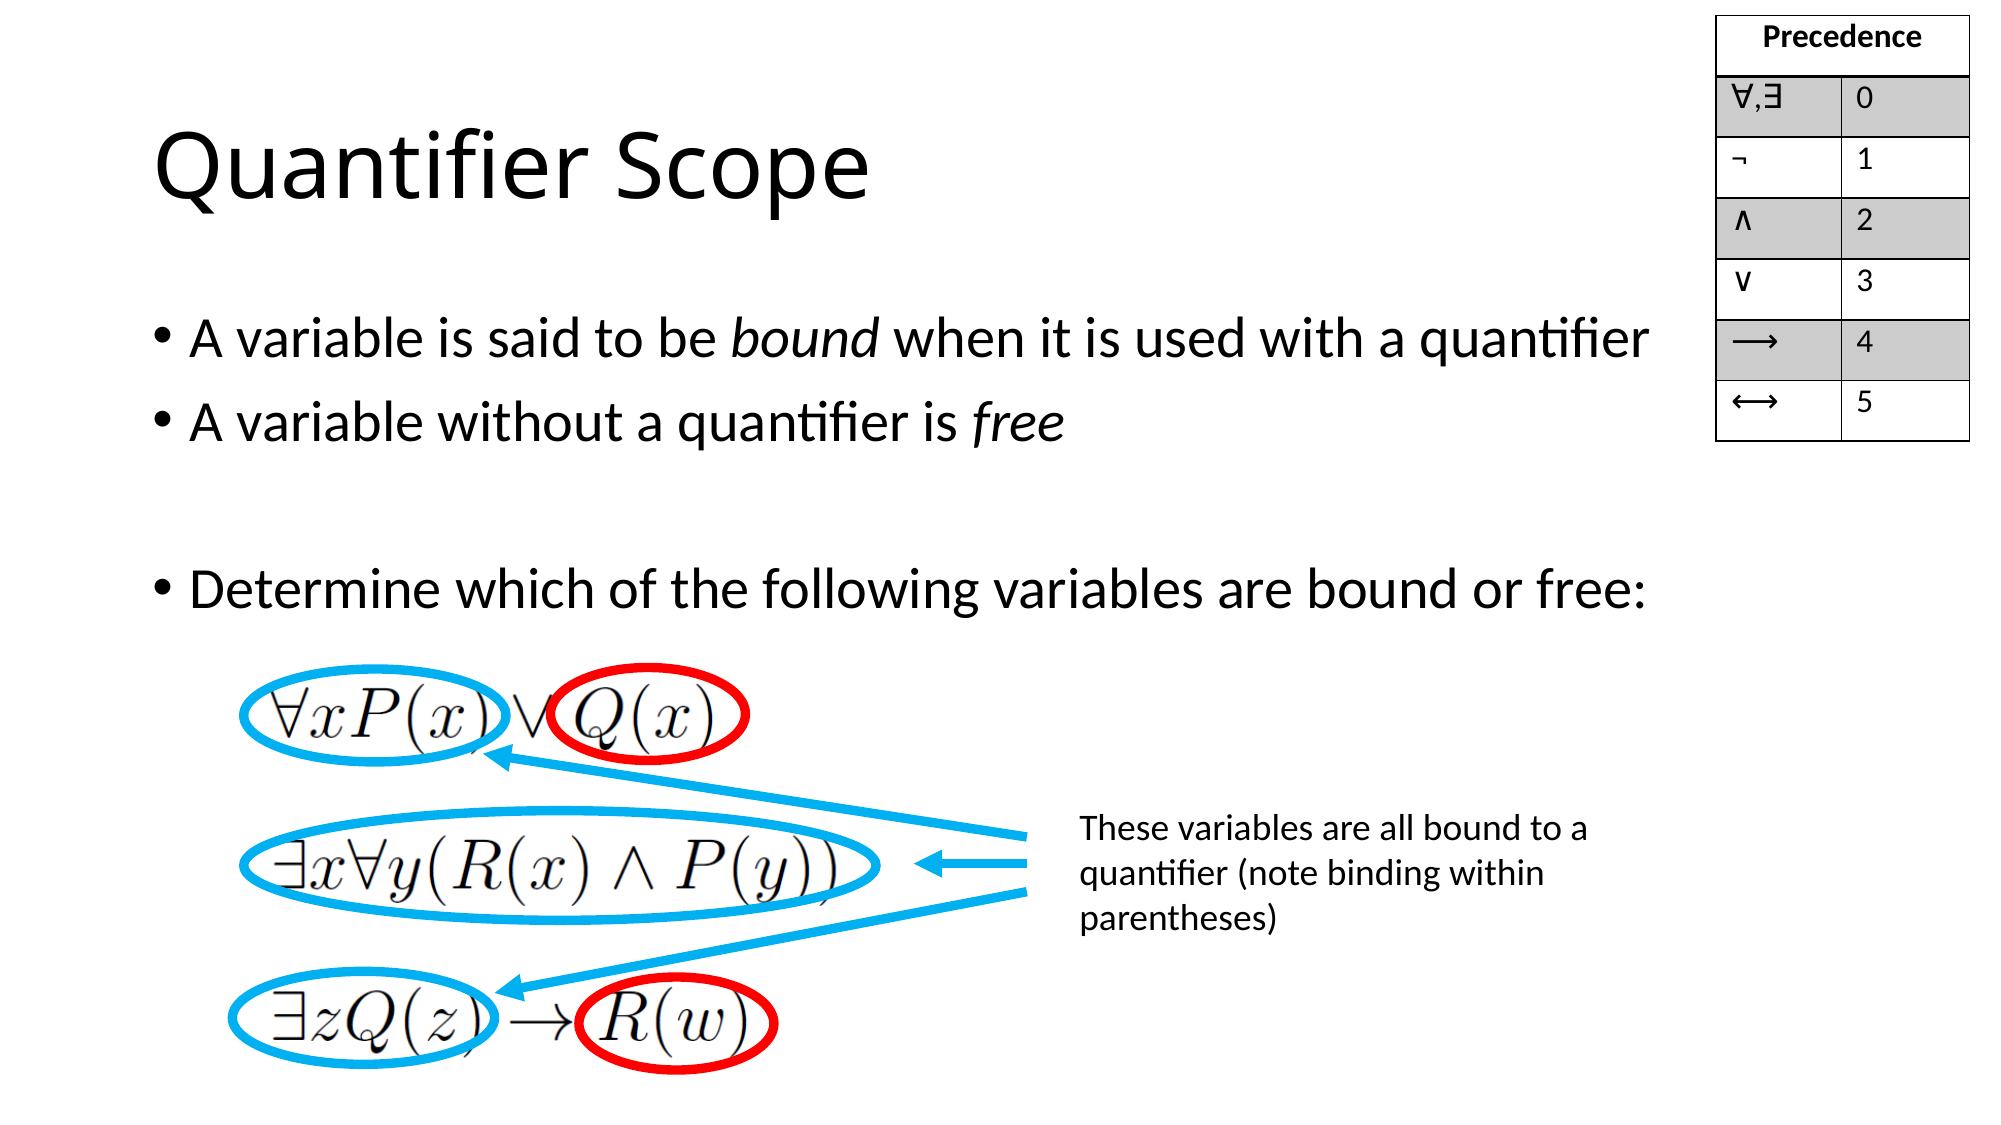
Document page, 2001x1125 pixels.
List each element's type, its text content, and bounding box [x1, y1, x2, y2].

title Quantifier Scope [137, 59, 1715, 278]
table_cell 0 [1842, 78, 1969, 136]
text_box [581, 666, 715, 679]
table_cell 2 [1842, 199, 1969, 258]
text_box These variables are all bound to a quantifier (note binding within parentheses) [1064, 795, 1631, 946]
table_cell ∧ [1717, 199, 1841, 258]
table_cell ⟶ [1717, 321, 1841, 380]
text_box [494, 891, 1027, 993]
text_box [231, 989, 257, 1047]
table_cell ∀,∃ [1717, 78, 1841, 136]
text_box [242, 848, 257, 883]
table_cell ¬ [1717, 138, 1841, 197]
picture [257, 679, 850, 843]
picture [257, 818, 850, 914]
table_cell ∨ [1717, 260, 1841, 319]
table_cell 1 [1842, 138, 1969, 197]
table_cell 4 [1842, 321, 1969, 380]
table_cell 3 [1842, 260, 1969, 319]
table_cell 5 [1842, 381, 1969, 440]
picture [257, 977, 489, 1059]
text_box [242, 693, 257, 738]
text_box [482, 753, 1027, 837]
list A variable is said to be bound when it is used with a quantifier A variable without a quantifier is free Determine which of the following variables are bound or free: [137, 299, 1863, 1014]
text_box [850, 842, 878, 889]
picture [257, 679, 274, 688]
picture [257, 679, 500, 756]
table_cell ⟷ [1717, 381, 1841, 440]
picture [257, 888, 850, 1074]
text_box [289, 667, 460, 679]
table_header Precedence [1717, 16, 1969, 75]
